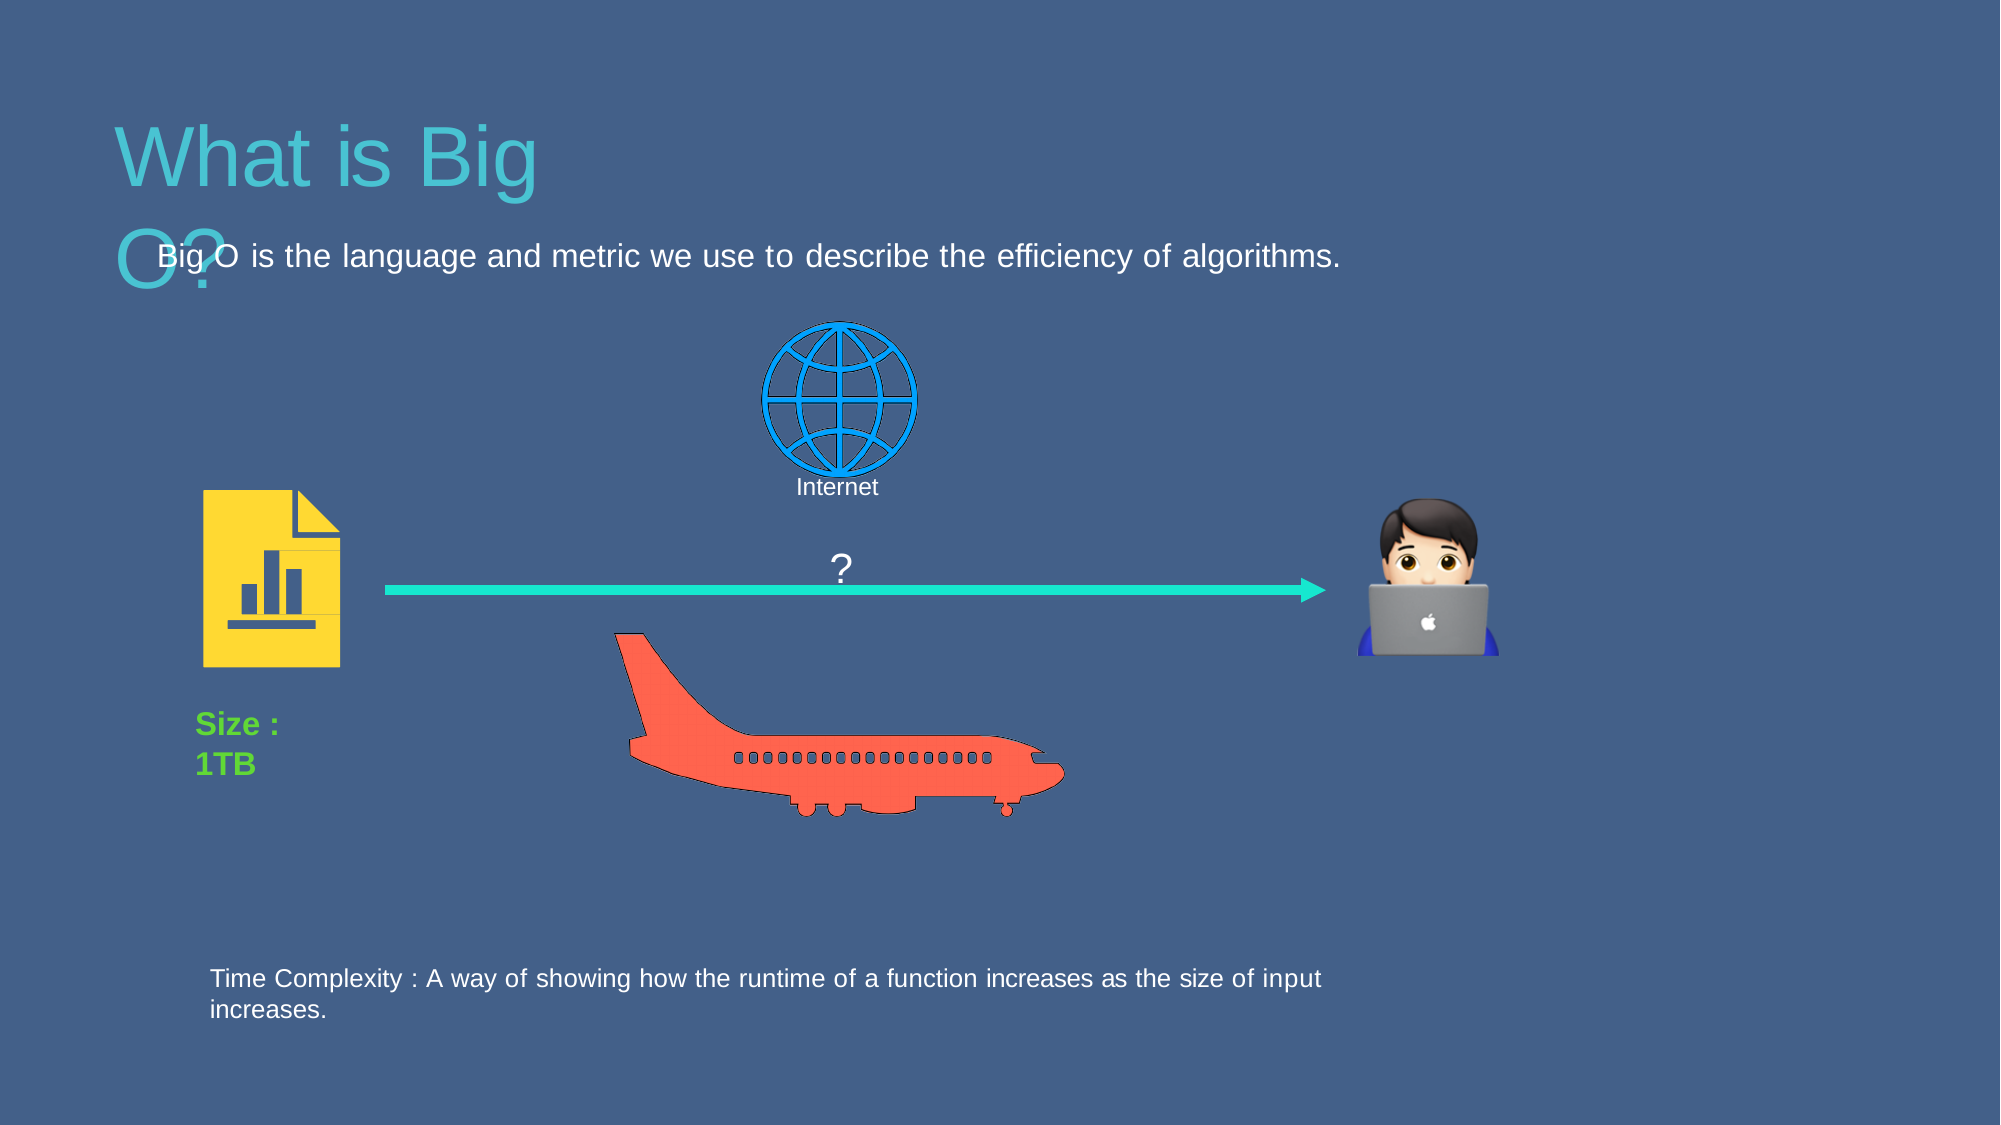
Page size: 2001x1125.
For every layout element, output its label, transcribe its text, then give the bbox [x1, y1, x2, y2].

picture [761, 321, 919, 478]
text_box Big O is the language and metric we use to describe the efficiency of algorithms. [155, 232, 1358, 274]
title What is Big O? [113, 99, 661, 306]
text_box [203, 490, 341, 668]
text_box ? [828, 539, 852, 576]
text_box Internet [794, 485, 885, 501]
picture [1344, 491, 1510, 657]
text_box Time Complexity : A way of showing how the runtime of a function increases as the size of input increases. [208, 959, 1443, 1024]
text_box Size : 1TB [193, 701, 350, 782]
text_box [384, 577, 1327, 603]
picture [614, 633, 1066, 817]
